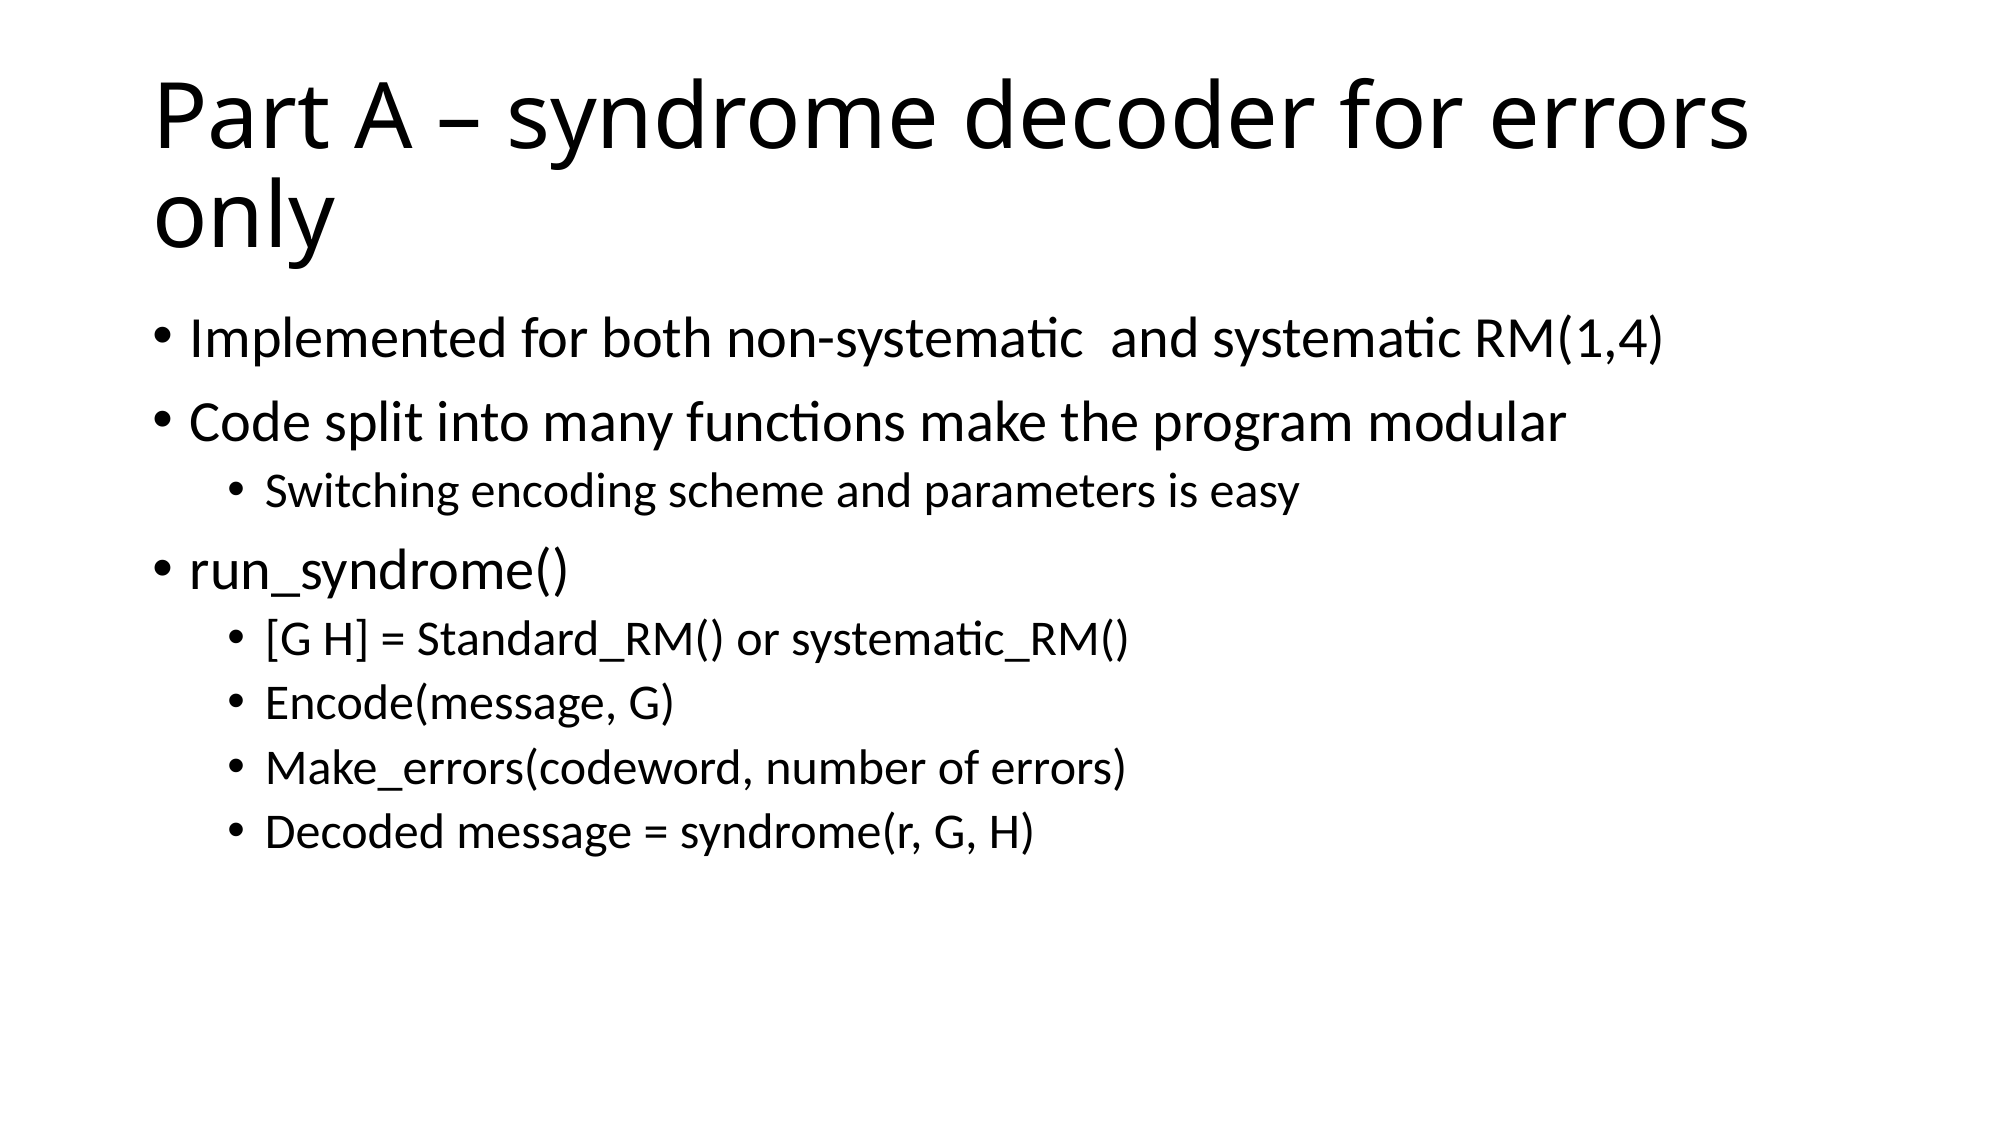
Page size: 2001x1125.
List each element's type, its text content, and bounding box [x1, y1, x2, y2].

title Part A – syndrome decoder for errors only [137, 59, 1863, 278]
list Implemented for both non-systematic and systematic RM(1,4) Code split into many functions make the program modular Switching encoding scheme and parameters is easy run_syndrome() [G H] = Standard_RM() or systematic_RM() Encode(message, G) Make_errors(codeword, number of errors) Decoded message = syndrome(r, G, H) [137, 299, 1863, 1014]
